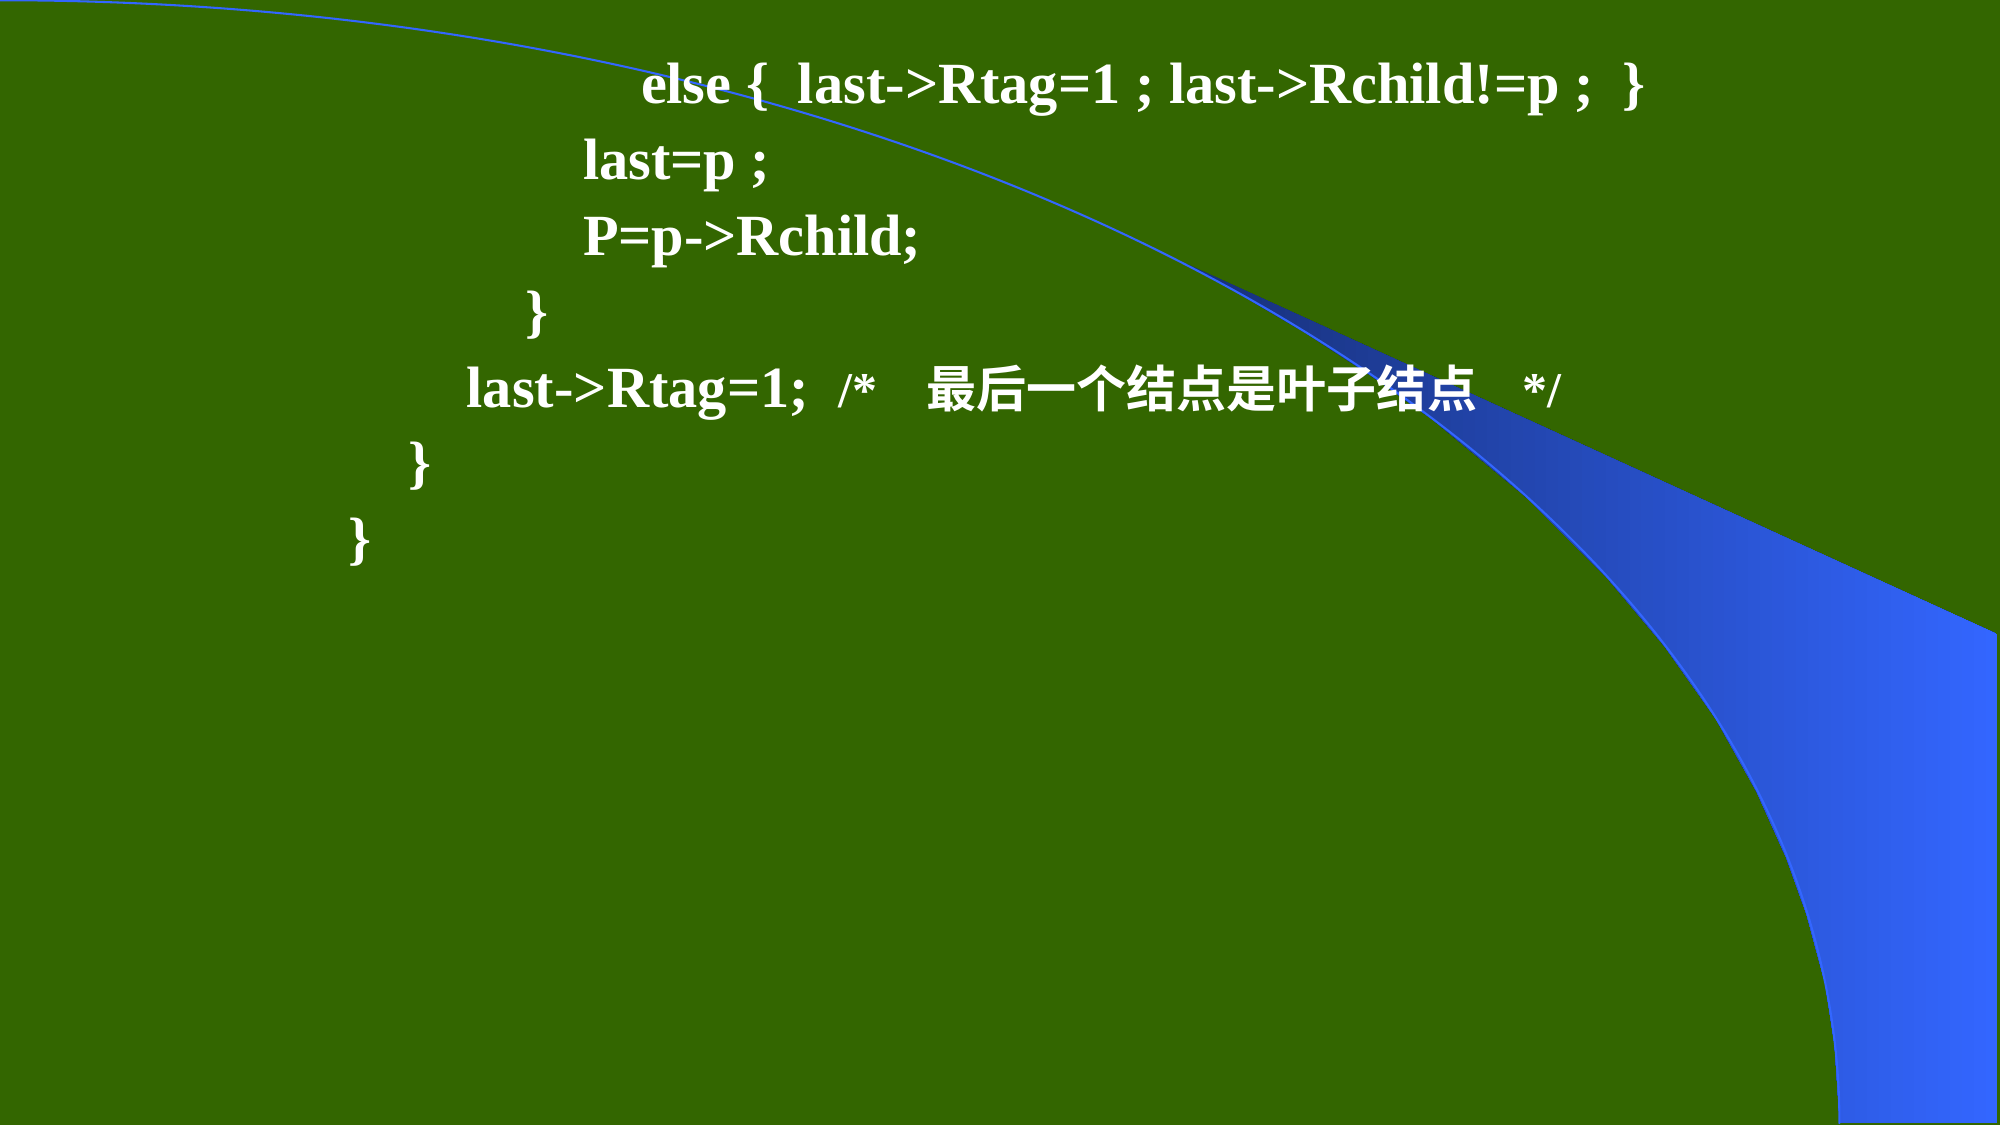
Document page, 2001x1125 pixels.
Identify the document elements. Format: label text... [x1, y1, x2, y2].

text_box else { last->Rtag=1 ; last->Rchild!=p ; } last=p ; P=p->Rchild; } last->Rtag=1; /* 最后一个结点是叶子结点 */ } } [274, 38, 1721, 578]
